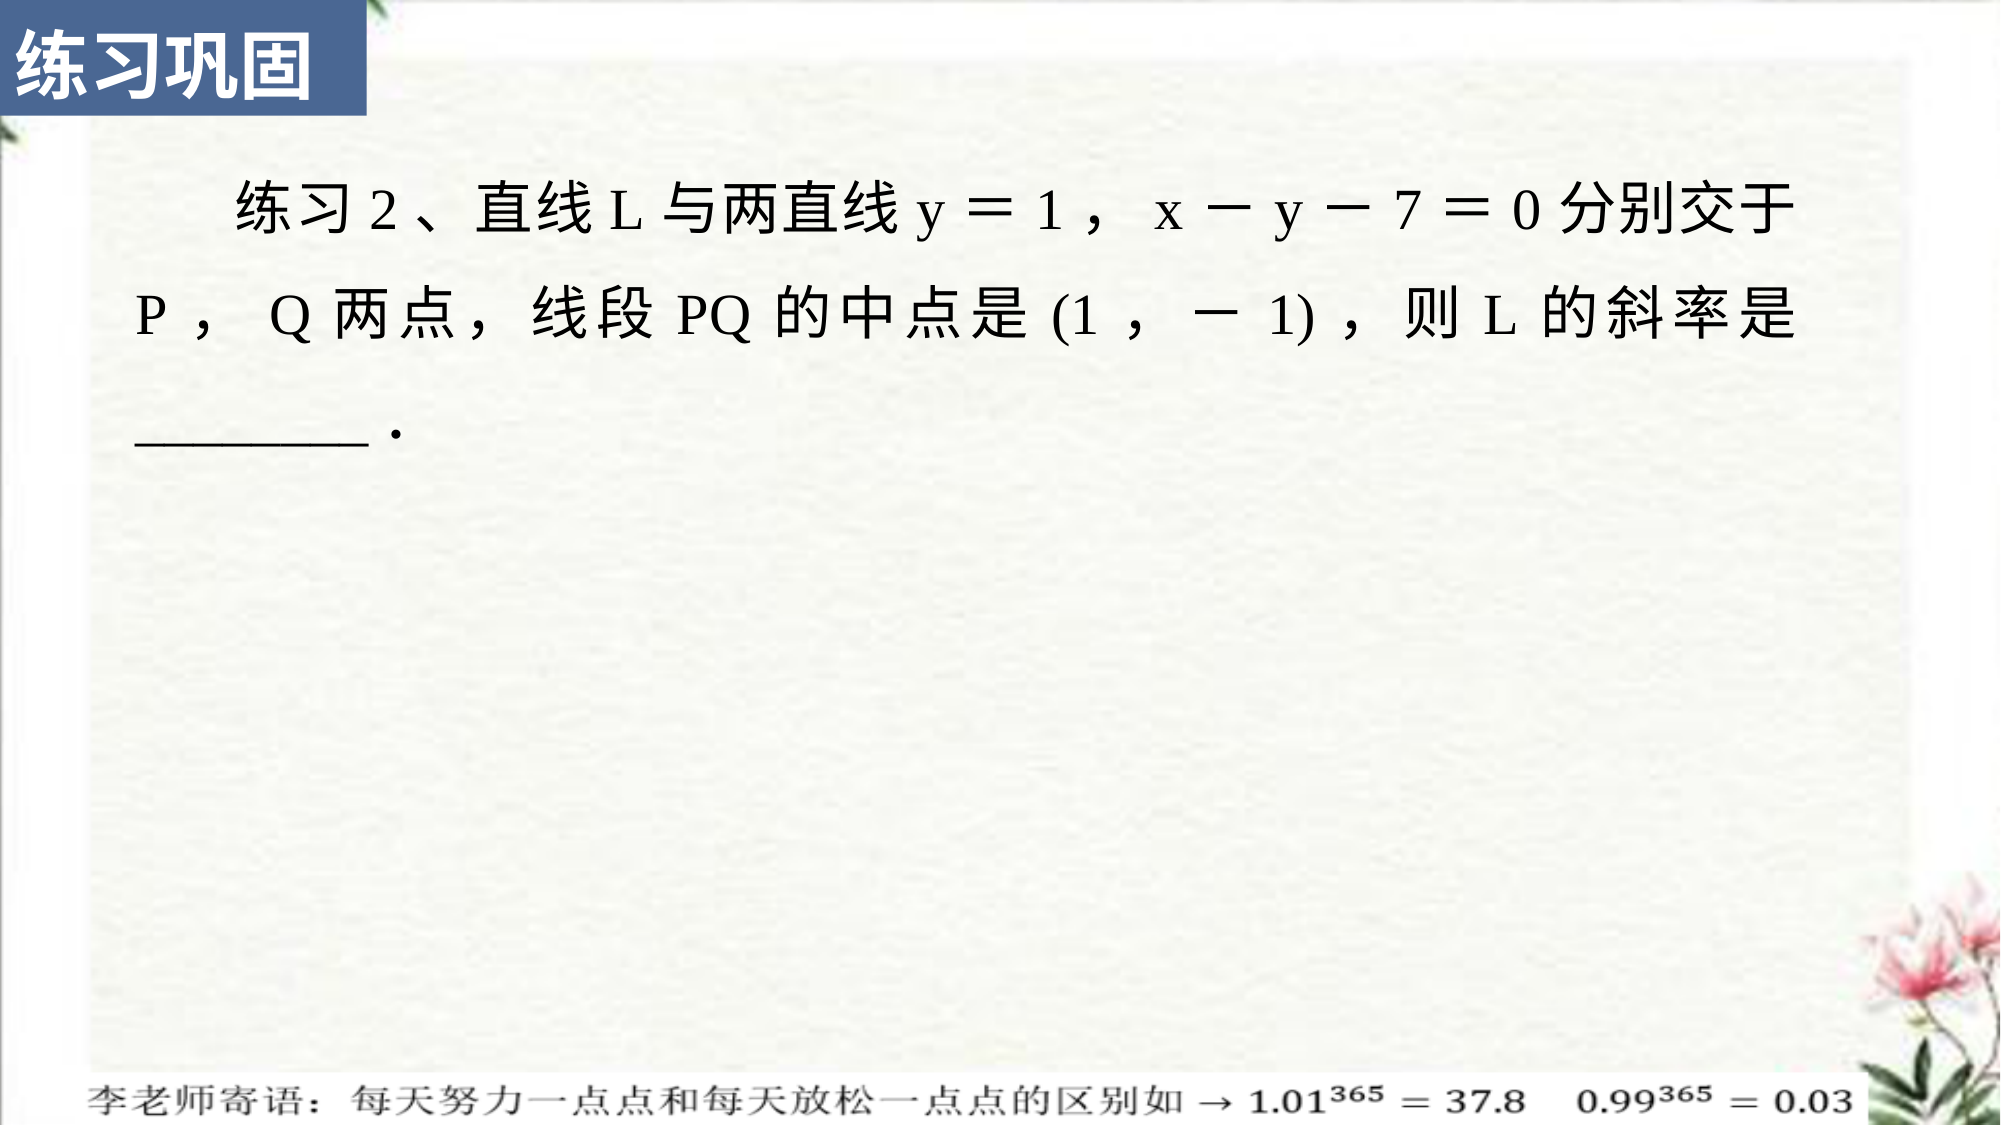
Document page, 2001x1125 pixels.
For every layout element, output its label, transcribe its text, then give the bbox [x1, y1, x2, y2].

picture [0, 0, 2001, 1125]
text_box 练习2、直线L与两直线y＝1，x－y－7＝0分别交于P，Q两点，线段PQ的中点是(1，－1)，则L的斜率是________． [120, 129, 1826, 487]
text_box 练习巩固 [0, 0, 367, 116]
